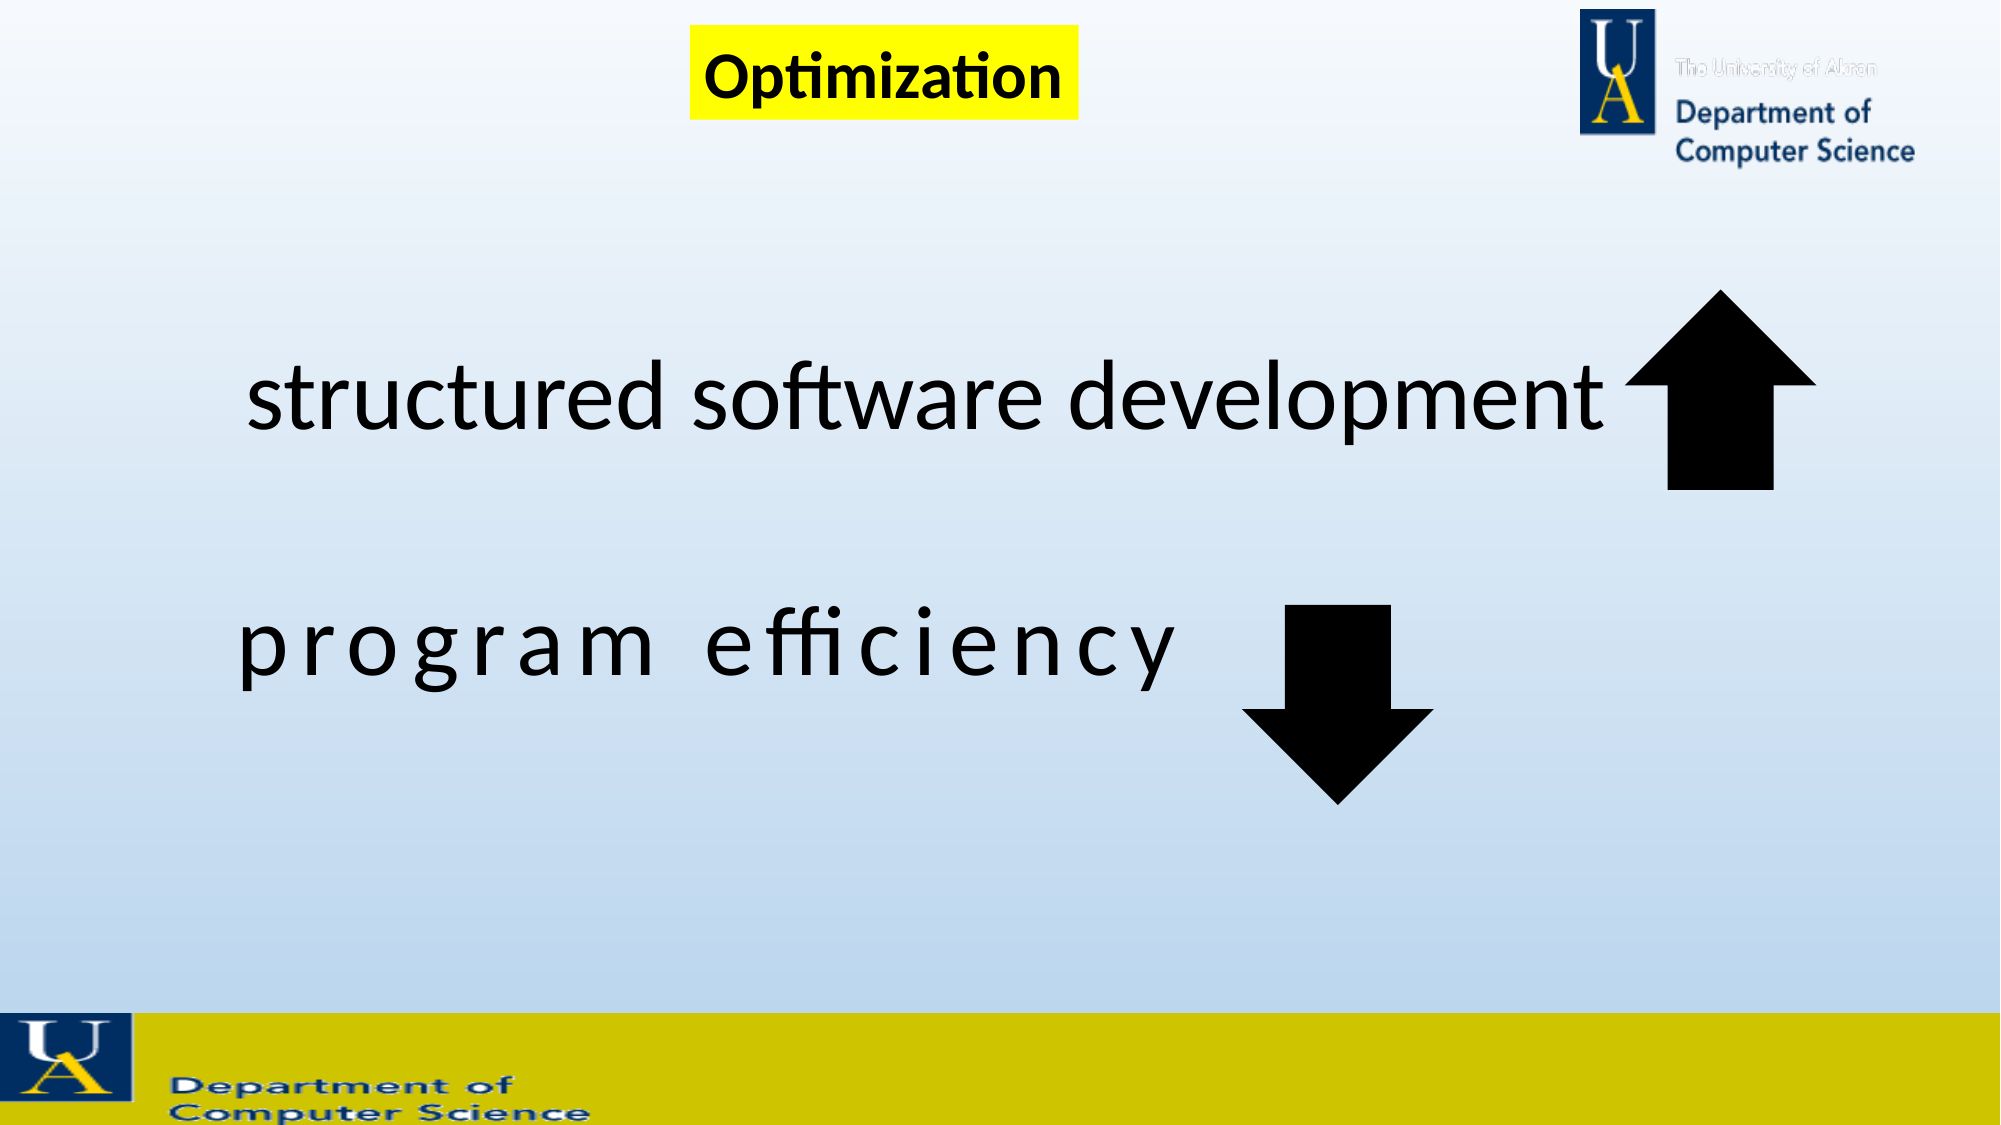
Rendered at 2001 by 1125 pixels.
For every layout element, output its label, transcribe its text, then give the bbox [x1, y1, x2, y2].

text_box [1624, 289, 1817, 490]
text_box [1241, 604, 1434, 806]
picture [1580, 9, 2001, 198]
picture [0, 1013, 2000, 1125]
text_box Optimization [689, 24, 1079, 120]
text_box program efficiency [221, 568, 1281, 704]
text_box structured software development [230, 321, 1645, 457]
